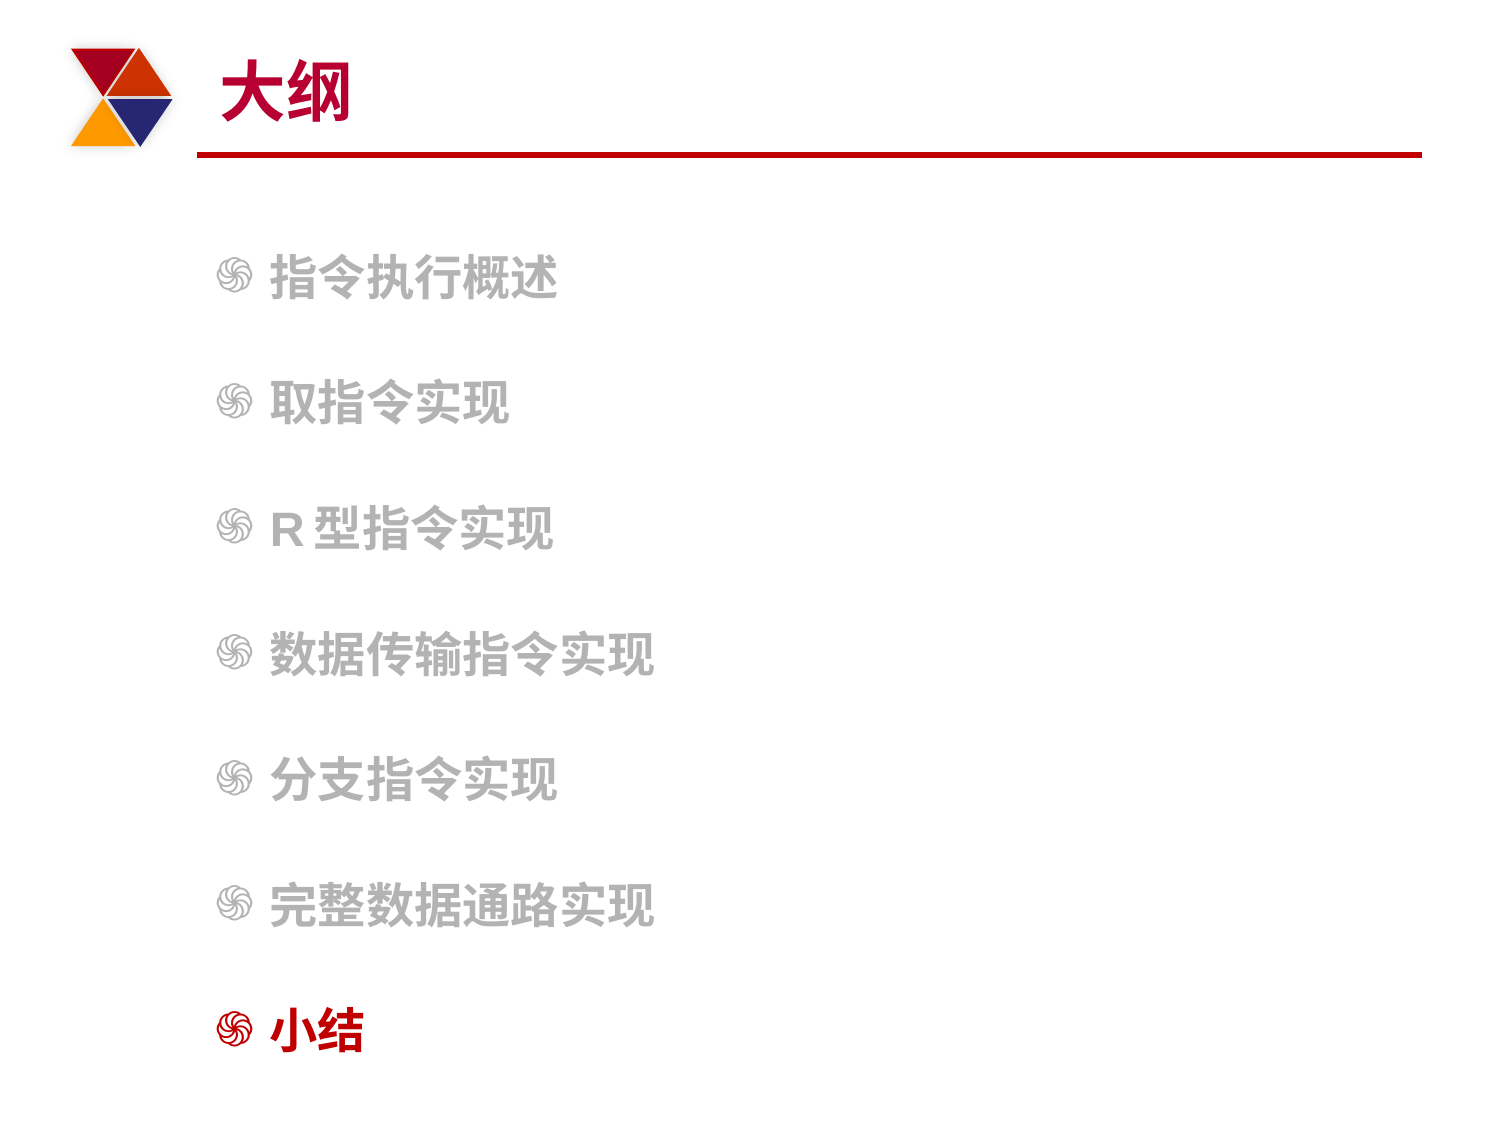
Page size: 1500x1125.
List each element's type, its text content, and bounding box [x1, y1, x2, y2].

title 大纲 [204, 36, 1405, 137]
list 指令执行概述 取指令实现 R型指令实现 数据传输指令实现 分支指令实现 完整数据通路实现 小结 [200, 181, 1422, 1075]
